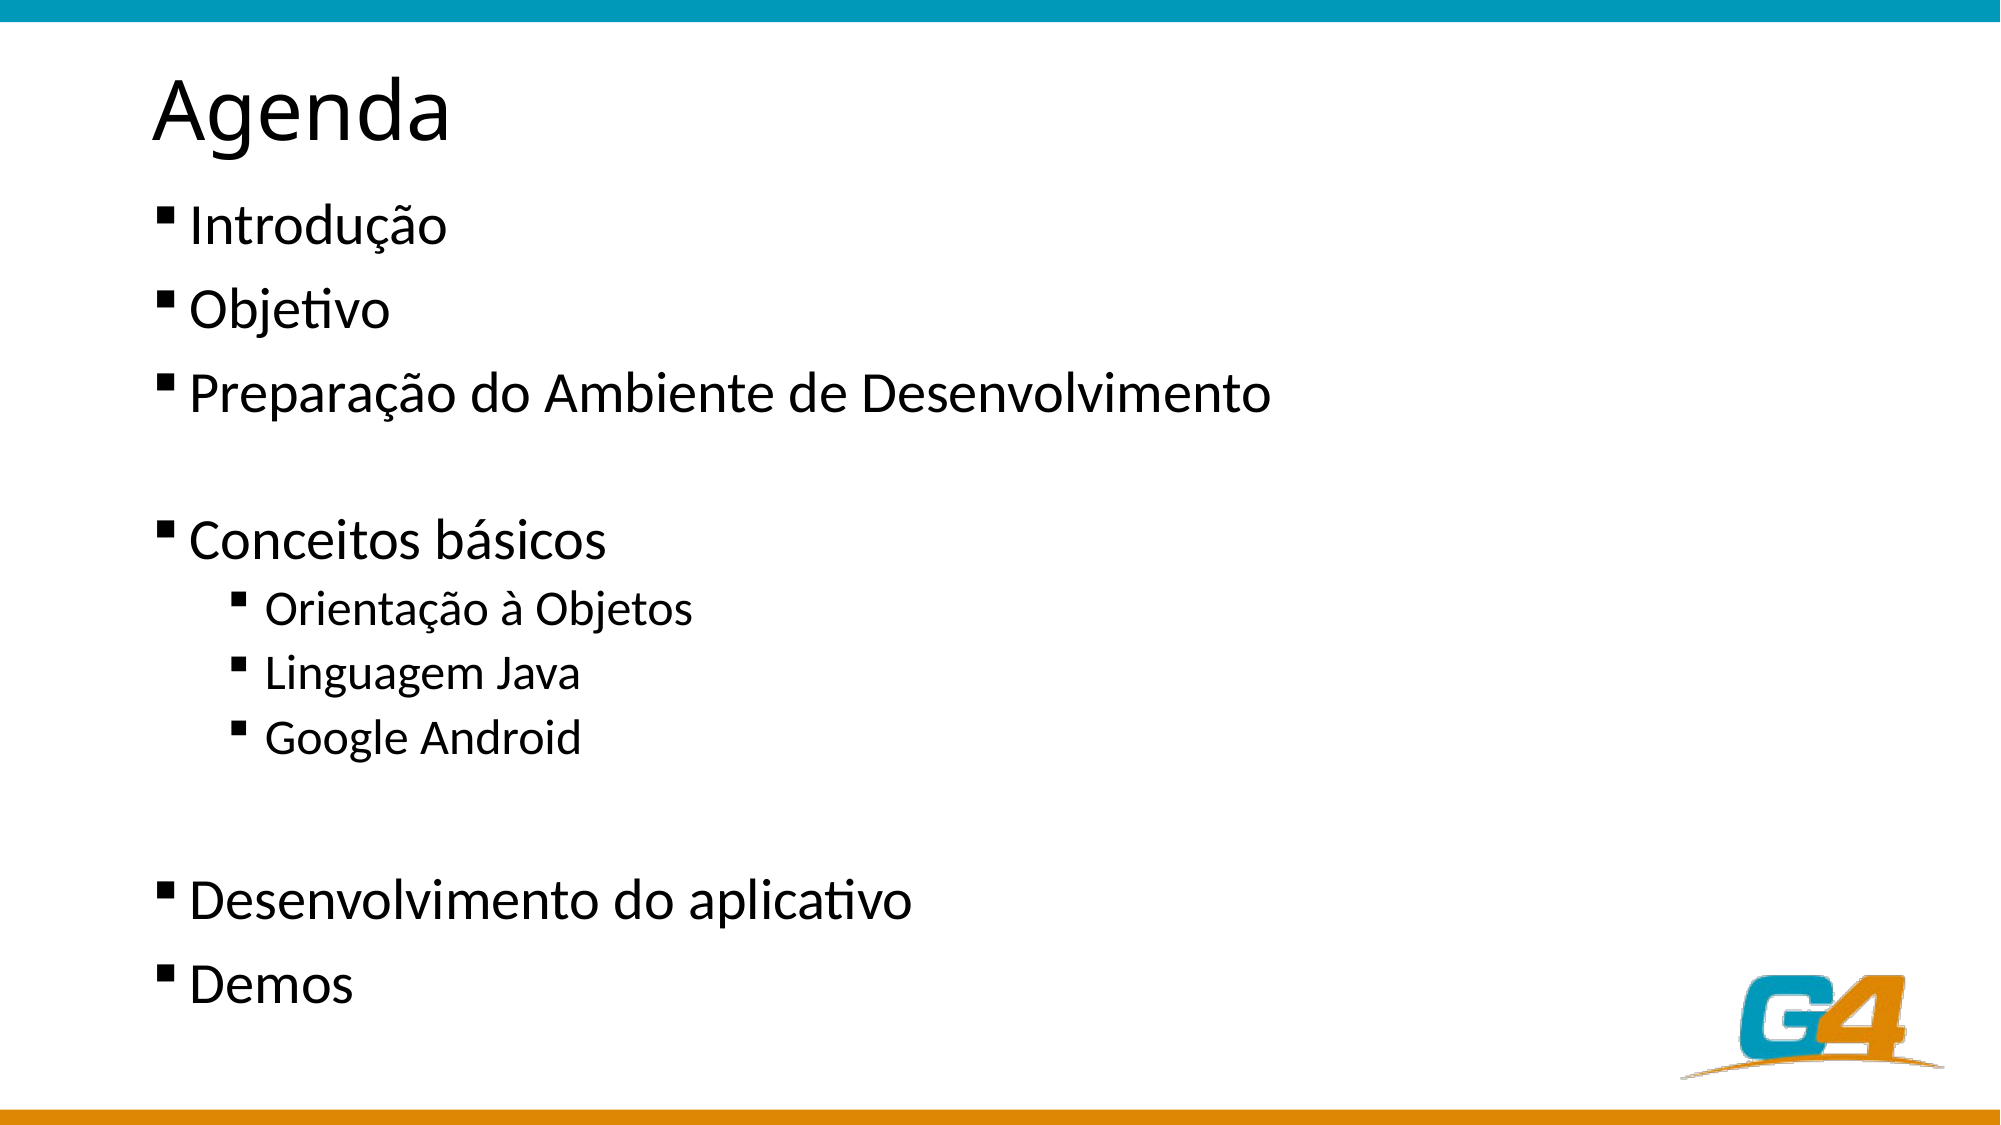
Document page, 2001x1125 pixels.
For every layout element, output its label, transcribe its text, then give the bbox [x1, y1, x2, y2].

list Introdução Objetivo Preparação do Ambiente de Desenvolvimento Conceitos básicos Orientação à Objetos Linguagem Java Google Android Desenvolvimento do aplicativo Demos [137, 186, 1863, 1014]
title Agenda [137, 59, 1863, 167]
picture [1670, 963, 1971, 1092]
